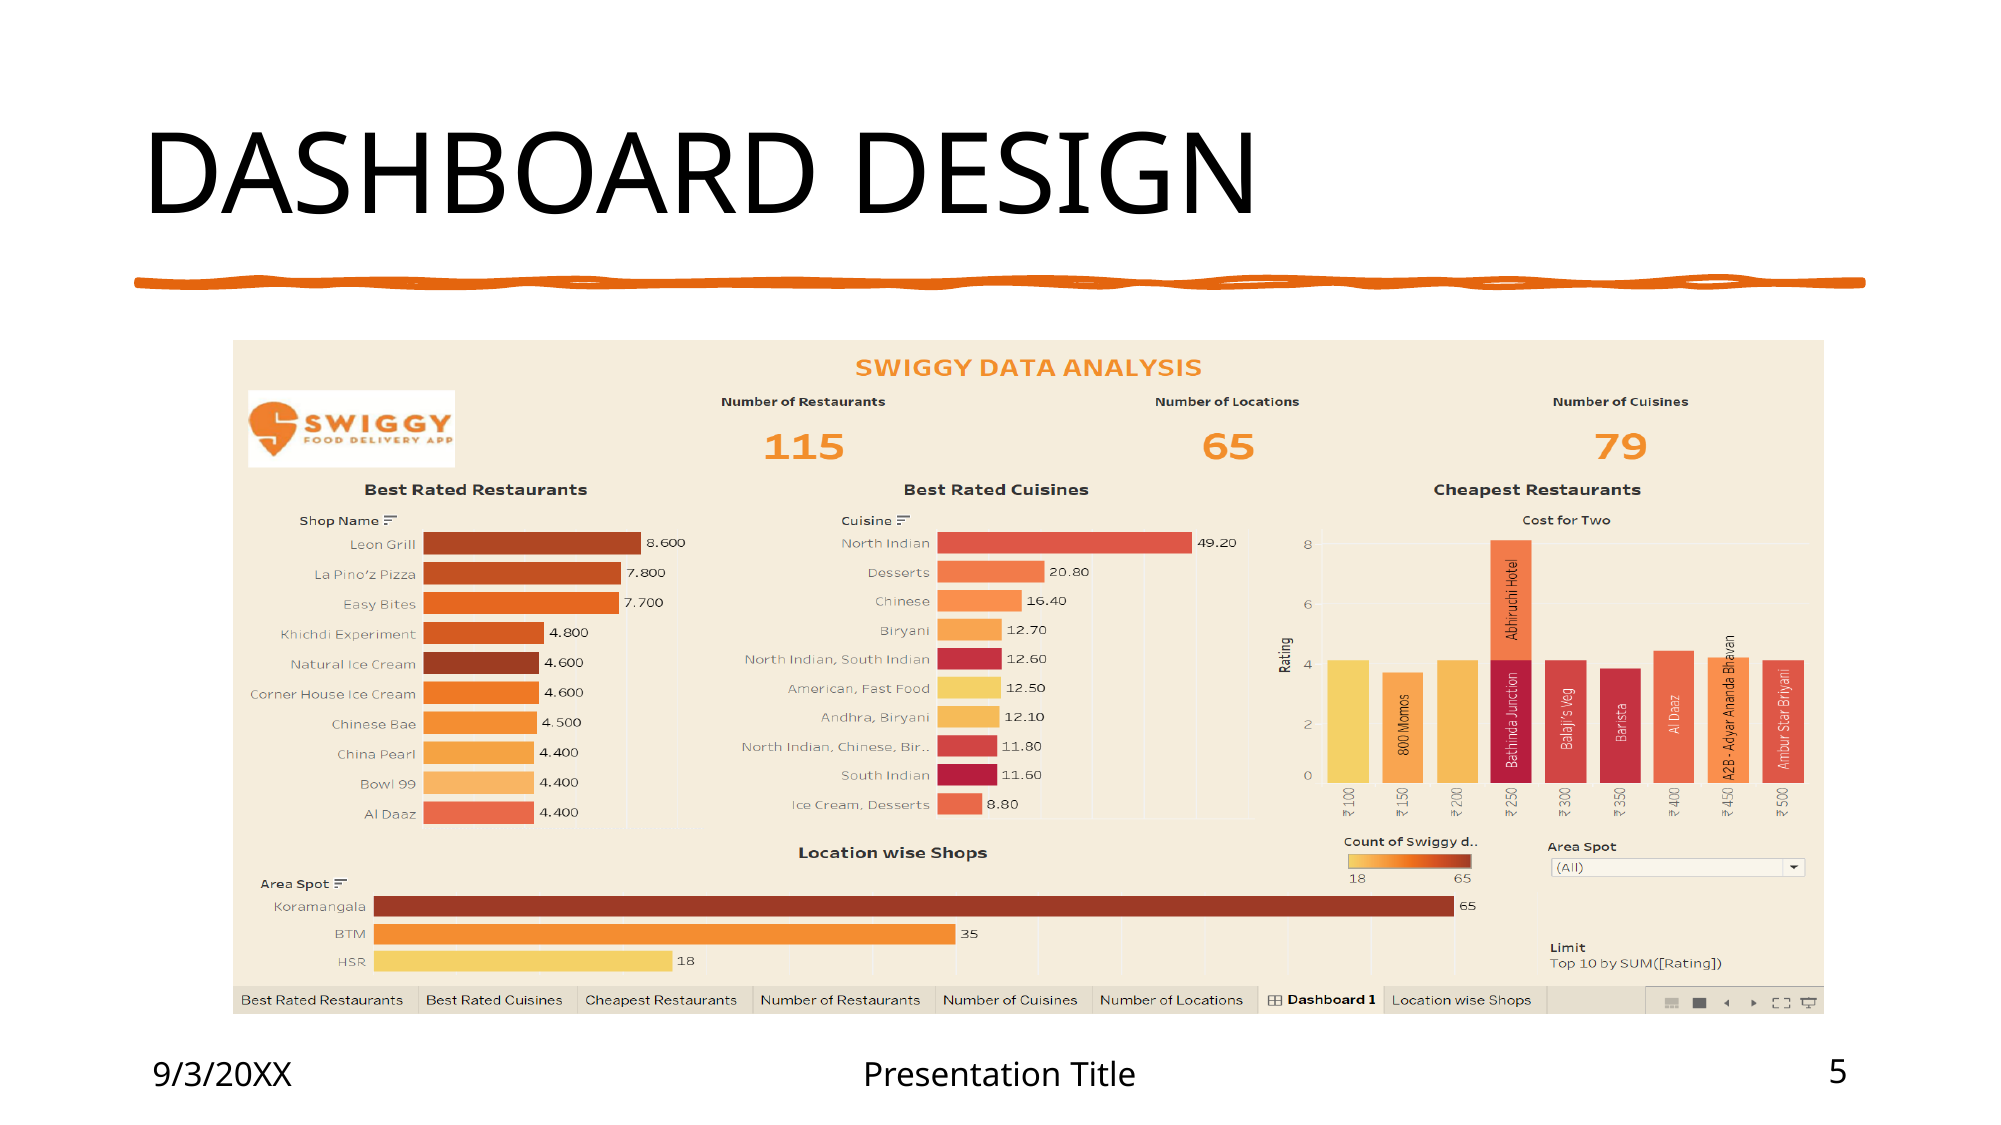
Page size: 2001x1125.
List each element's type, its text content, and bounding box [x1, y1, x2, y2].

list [233, 340, 1824, 1015]
footer Presentation Title [662, 1042, 1338, 1103]
title DASHBOARD DESIGN [126, 59, 1851, 278]
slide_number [137, 1042, 588, 1103]
slide_number 5 [1412, 1042, 1863, 1103]
